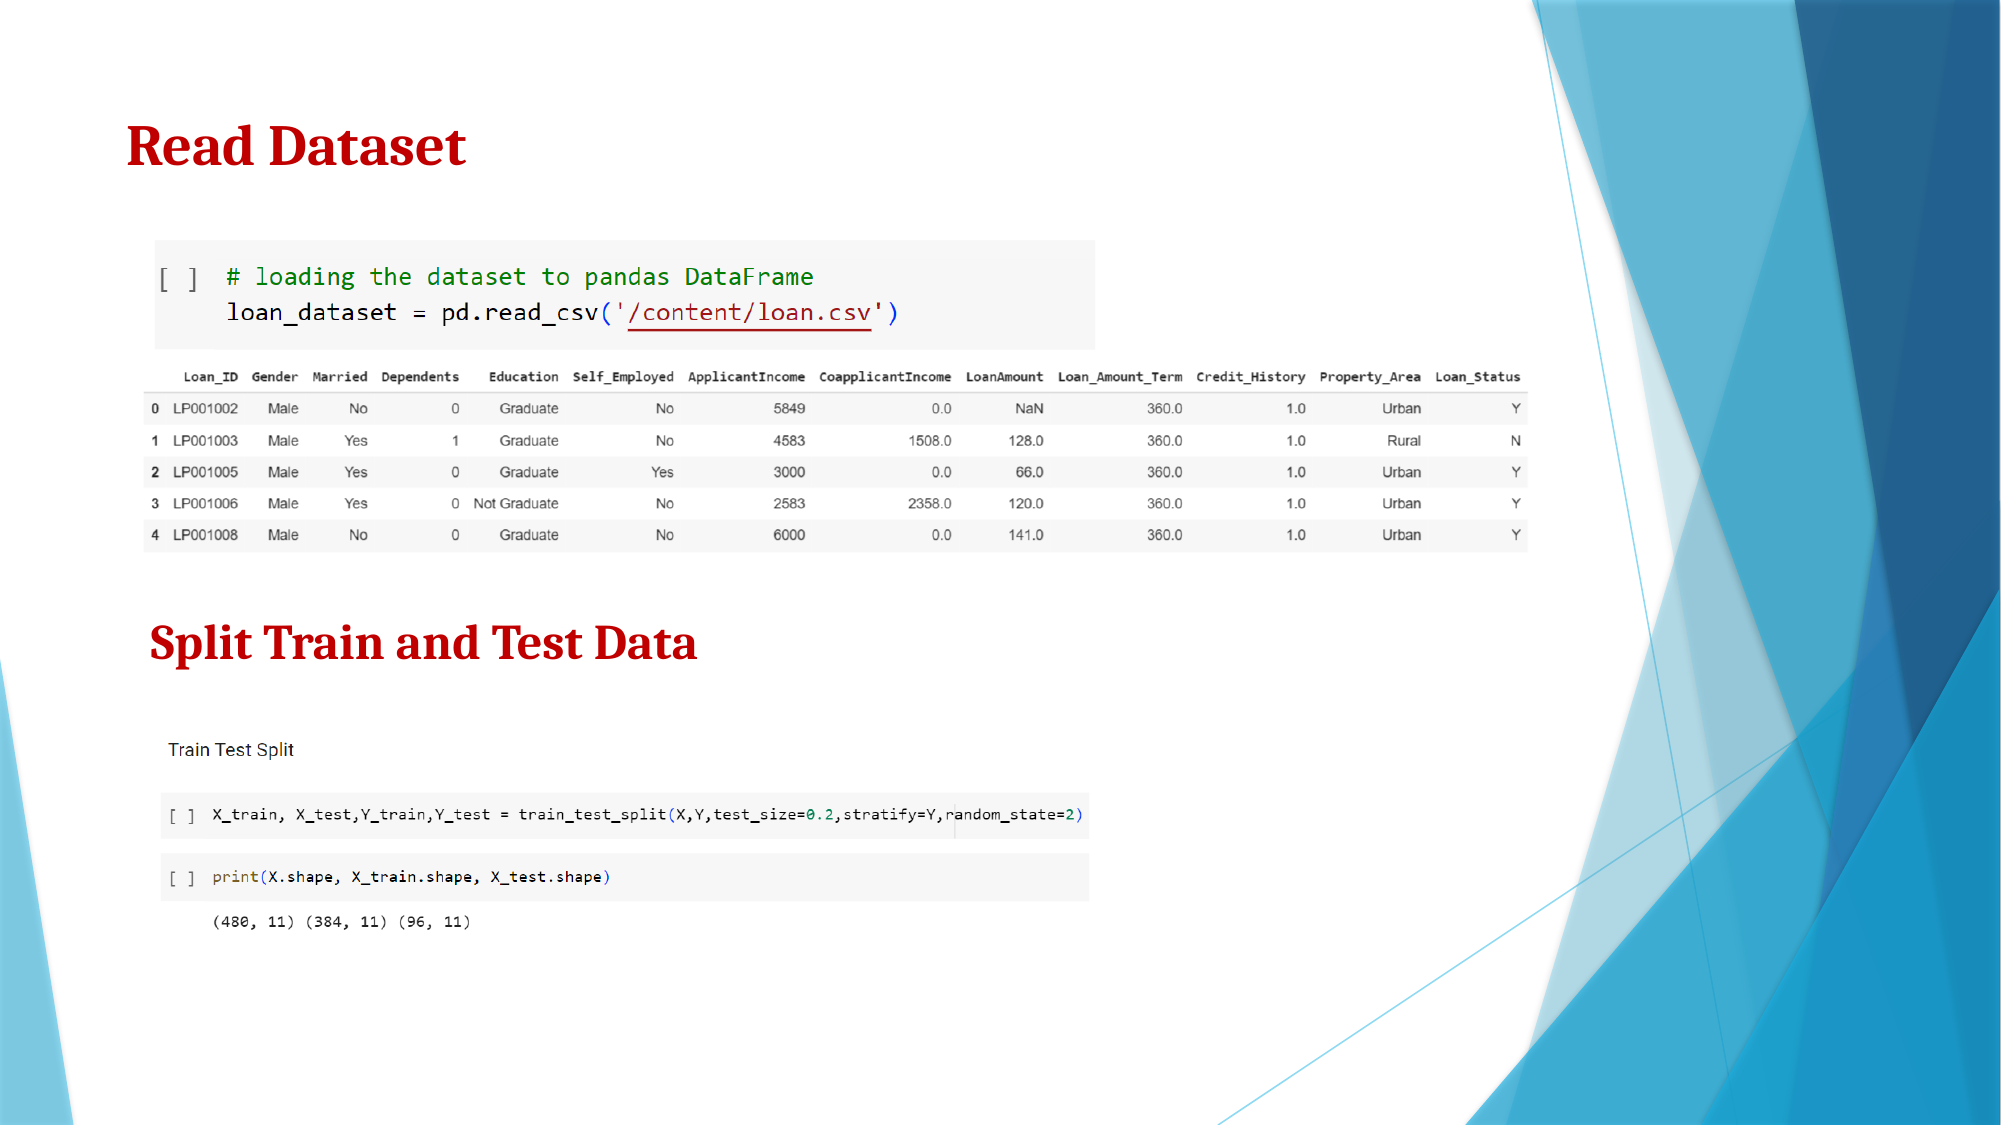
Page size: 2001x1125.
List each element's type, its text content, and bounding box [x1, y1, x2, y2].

text_box Split Train and Test Data [136, 601, 757, 677]
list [135, 354, 1547, 565]
picture [160, 715, 1090, 934]
title Read Dataset [111, 99, 1522, 317]
picture [154, 220, 1096, 354]
